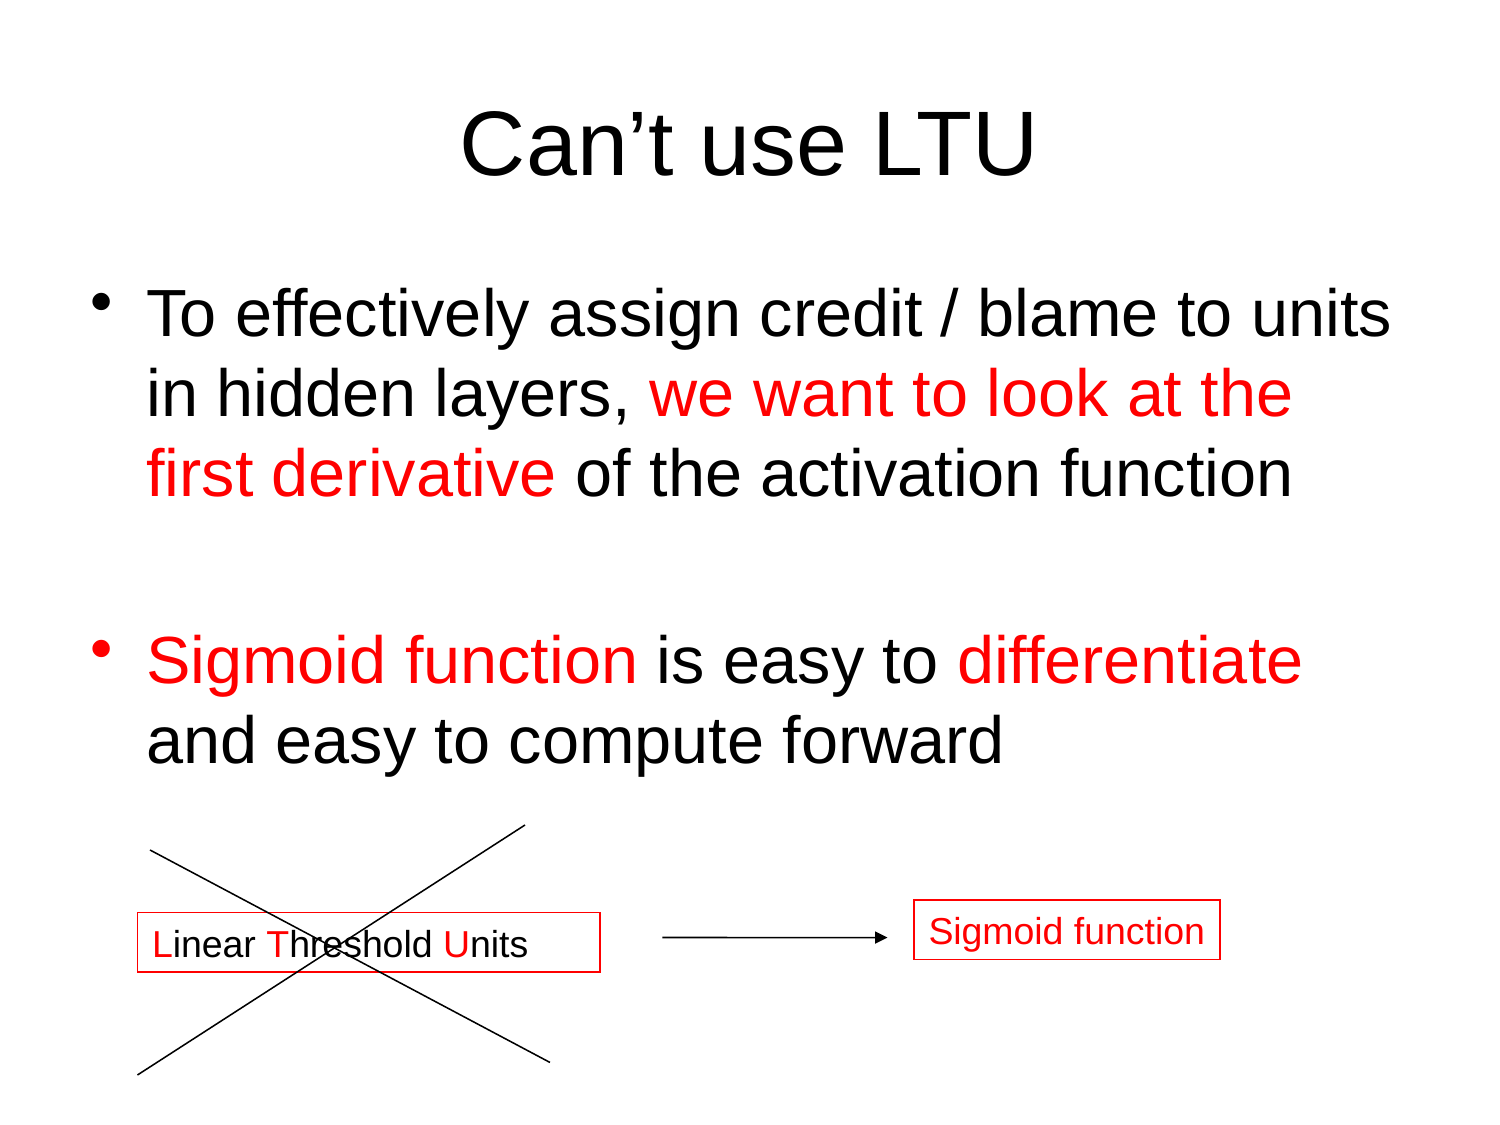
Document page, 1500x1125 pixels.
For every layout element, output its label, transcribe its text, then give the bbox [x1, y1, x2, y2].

text_box Sigmoid function [913, 899, 1220, 960]
text_box Linear Threshold Units [137, 912, 600, 973]
text_box [662, 931, 888, 944]
title Can’t use LTU [74, 44, 1426, 233]
list To effectively assign credit / blame to units in hidden layers, we want to look at the first derivative of the activation function Sigmoid function is easy to differentiate and easy to compute forward [74, 262, 1426, 1006]
